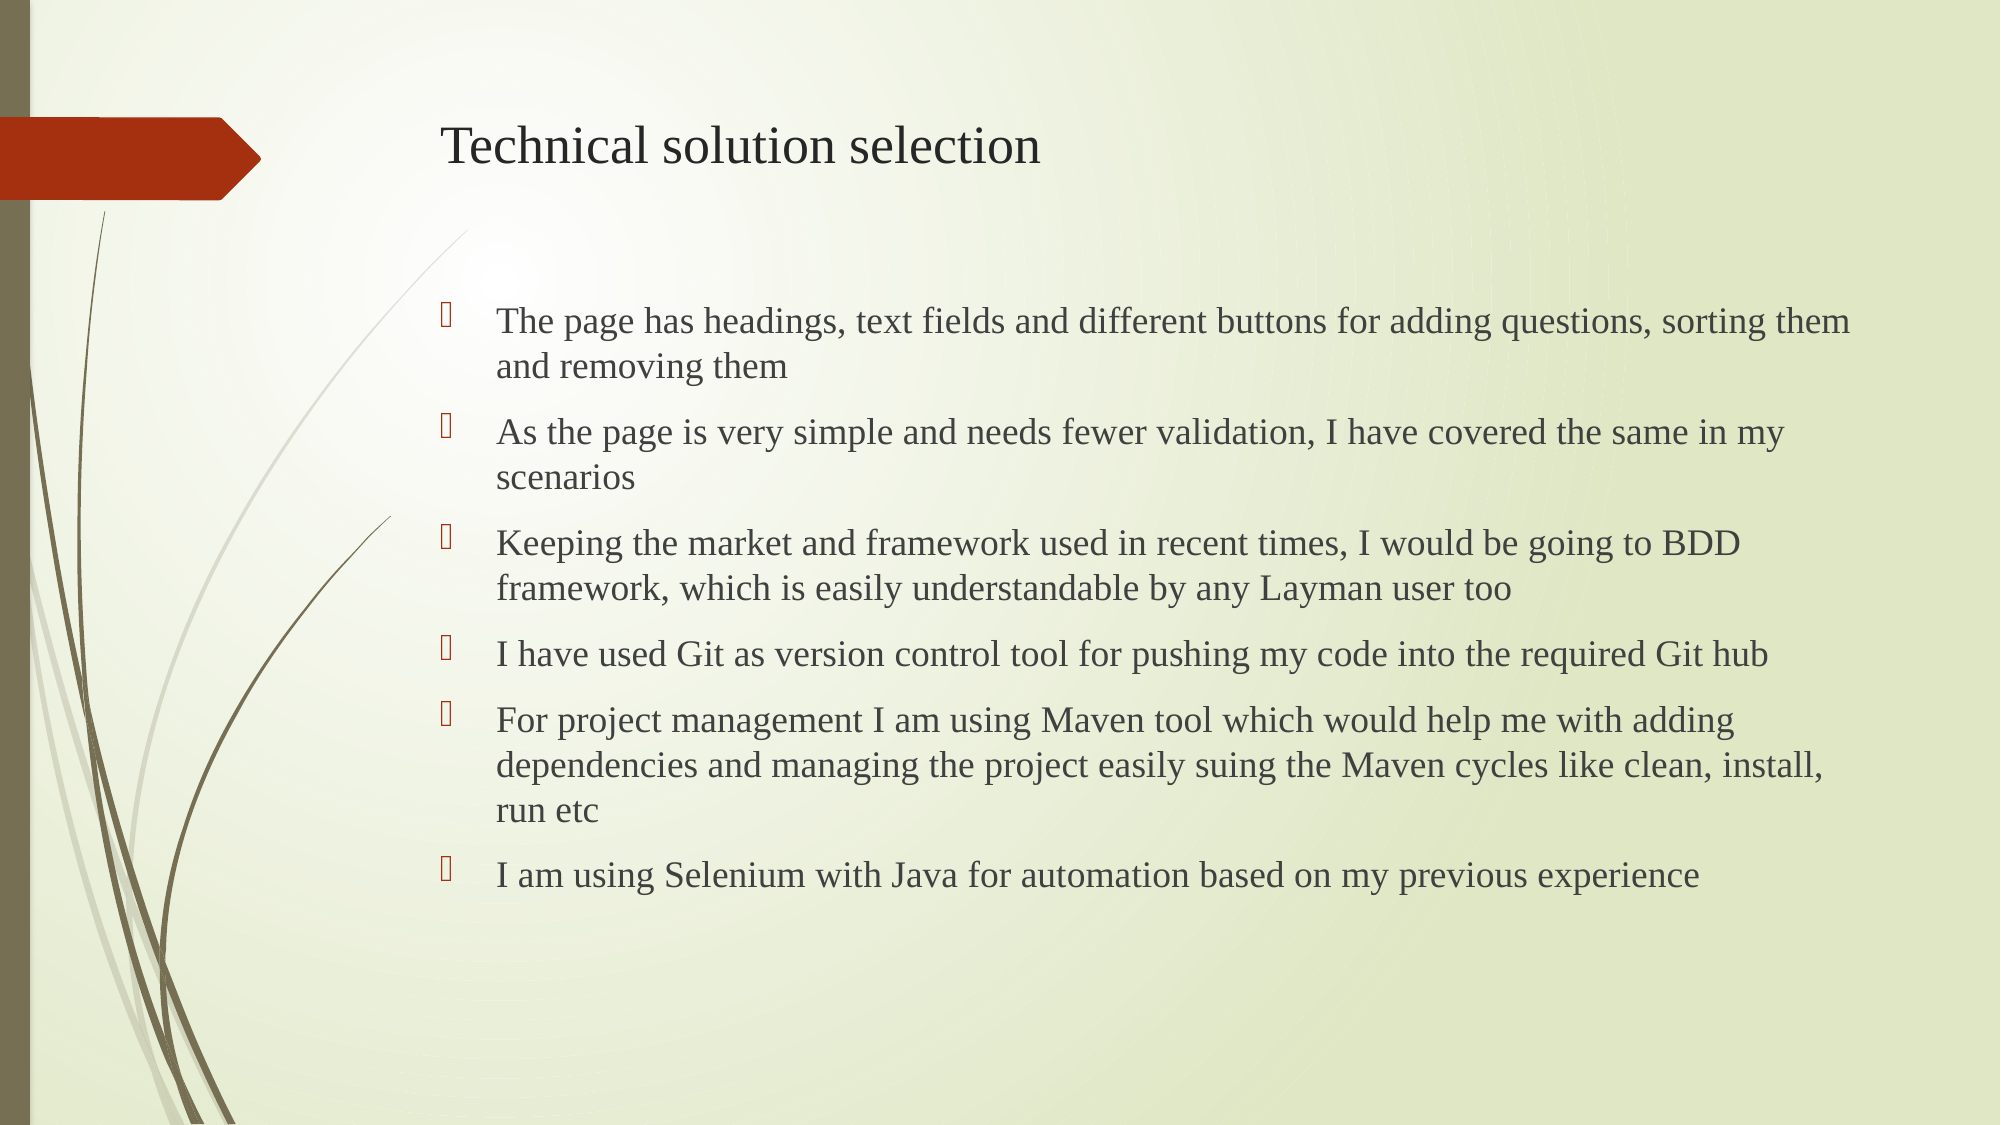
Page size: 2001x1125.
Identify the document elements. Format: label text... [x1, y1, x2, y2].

list The page has headings, text fields and different buttons for adding questions, sorting them and removing them As the page is very simple and needs fewer validation, I have covered the same in my scenarios Keeping the market and framework used in recent times, I would be going to BDD framework, which is easily understandable by any Layman user too I have used Git as version control tool for pushing my code into the required Git hub For project management I am using Maven tool which would help me with adding dependencies and managing the project easily suing the Maven cycles like clean, install, run etc I am using Selenium with Java for automation based on my previous experience [424, 288, 1888, 970]
title Technical solution selection [425, 102, 1888, 288]
